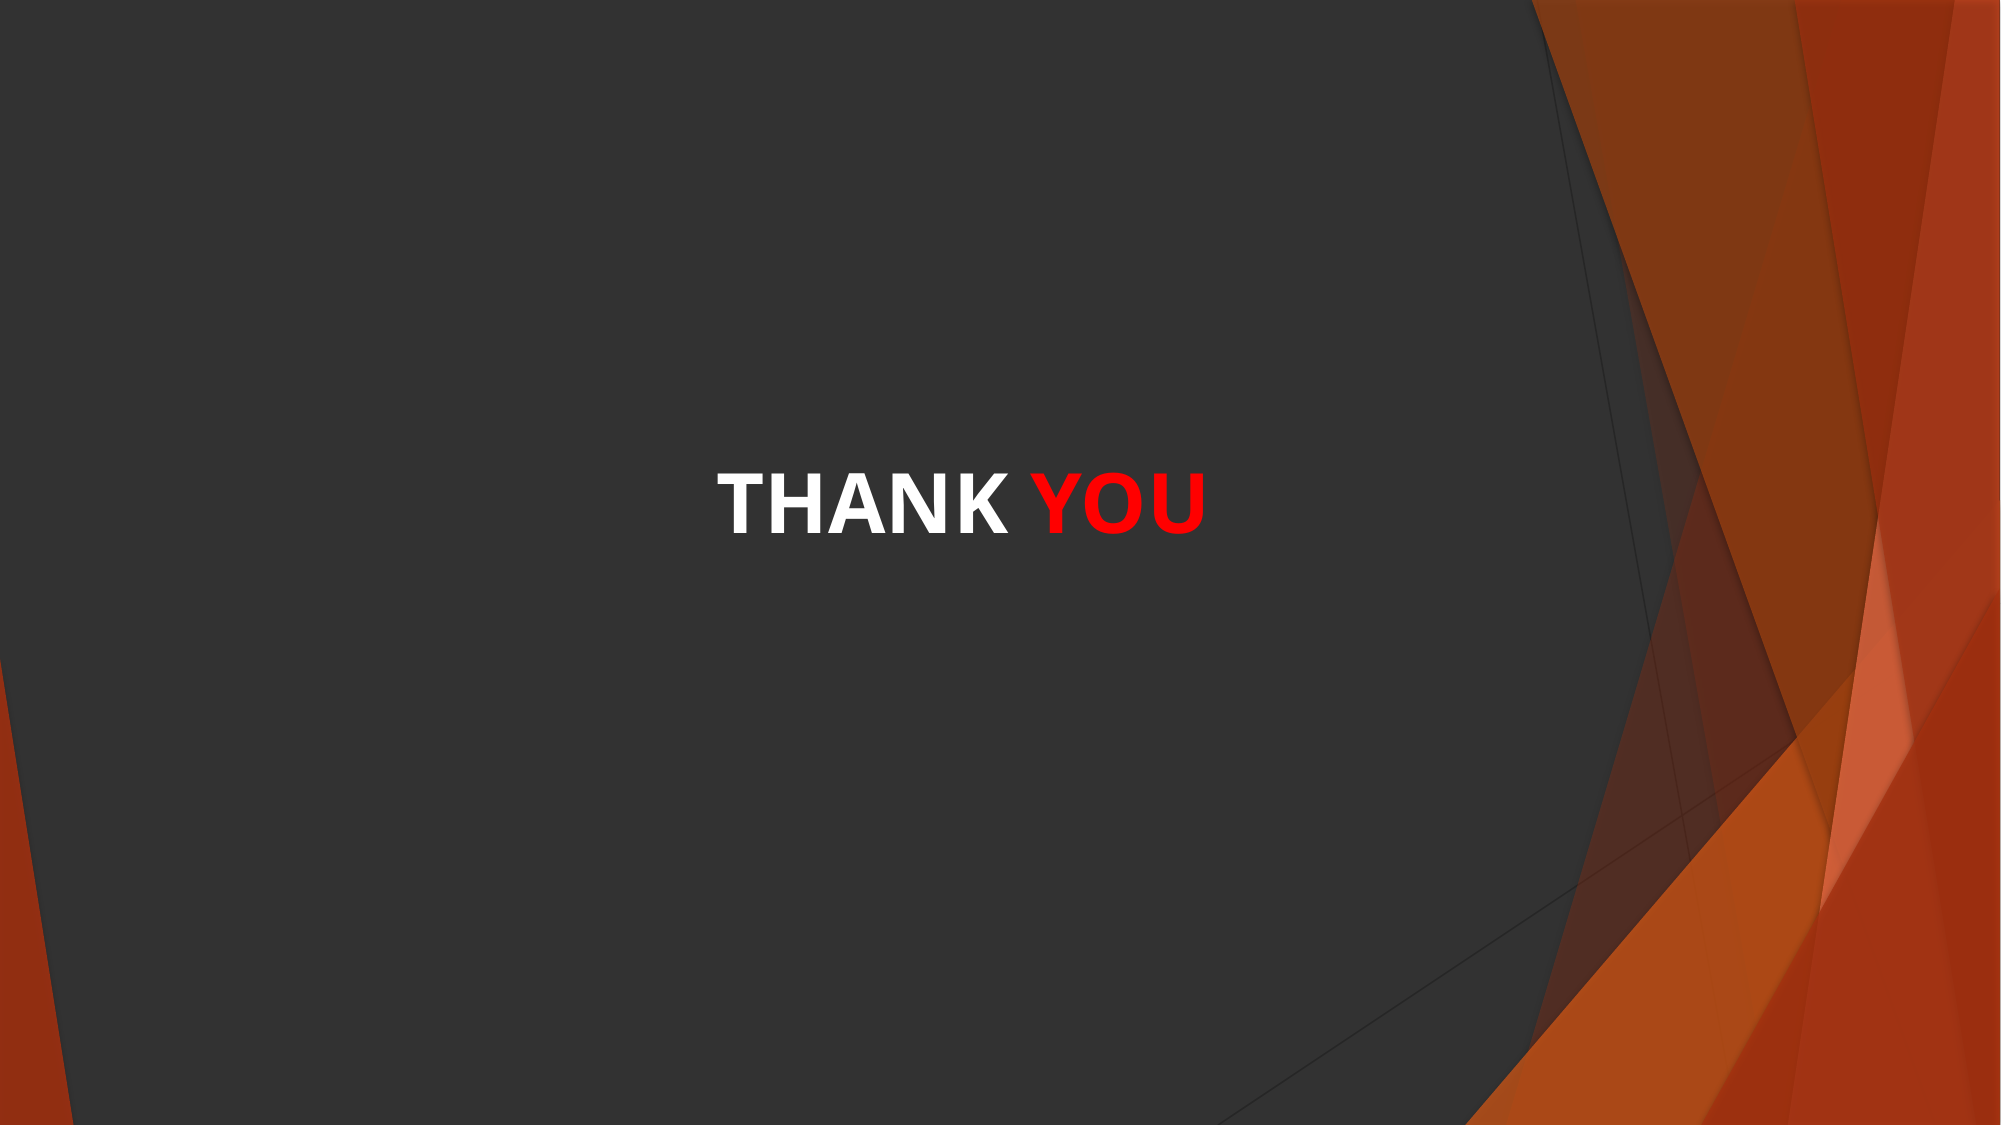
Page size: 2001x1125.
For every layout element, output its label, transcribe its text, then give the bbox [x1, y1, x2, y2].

title THANK YOU [258, 257, 1669, 558]
